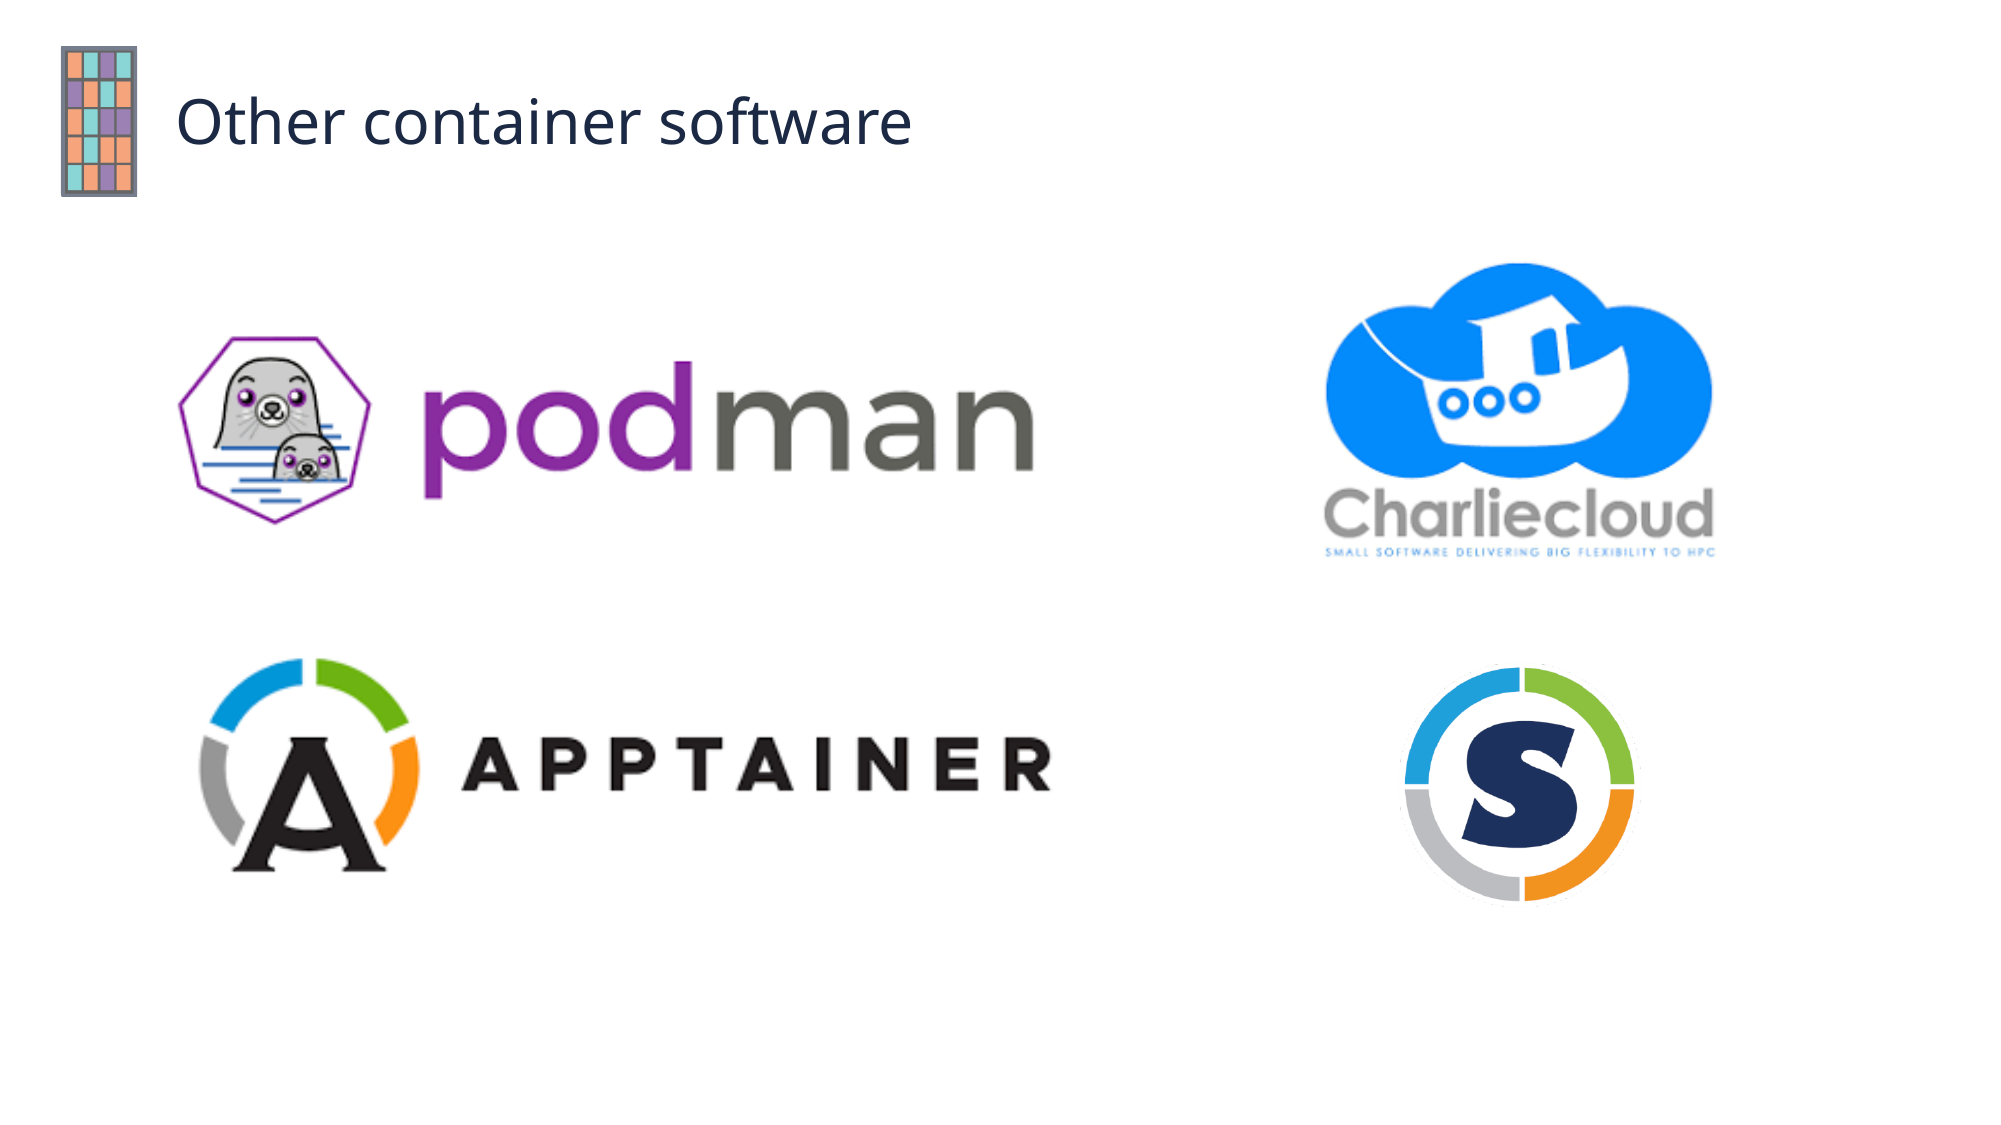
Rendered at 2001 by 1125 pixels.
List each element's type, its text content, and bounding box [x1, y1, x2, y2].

picture [159, 620, 1095, 908]
title Other container software [160, 59, 1964, 190]
picture [157, 305, 1055, 546]
text_box [60, 46, 138, 197]
picture [1397, 661, 1641, 908]
picture [1302, 245, 1736, 575]
